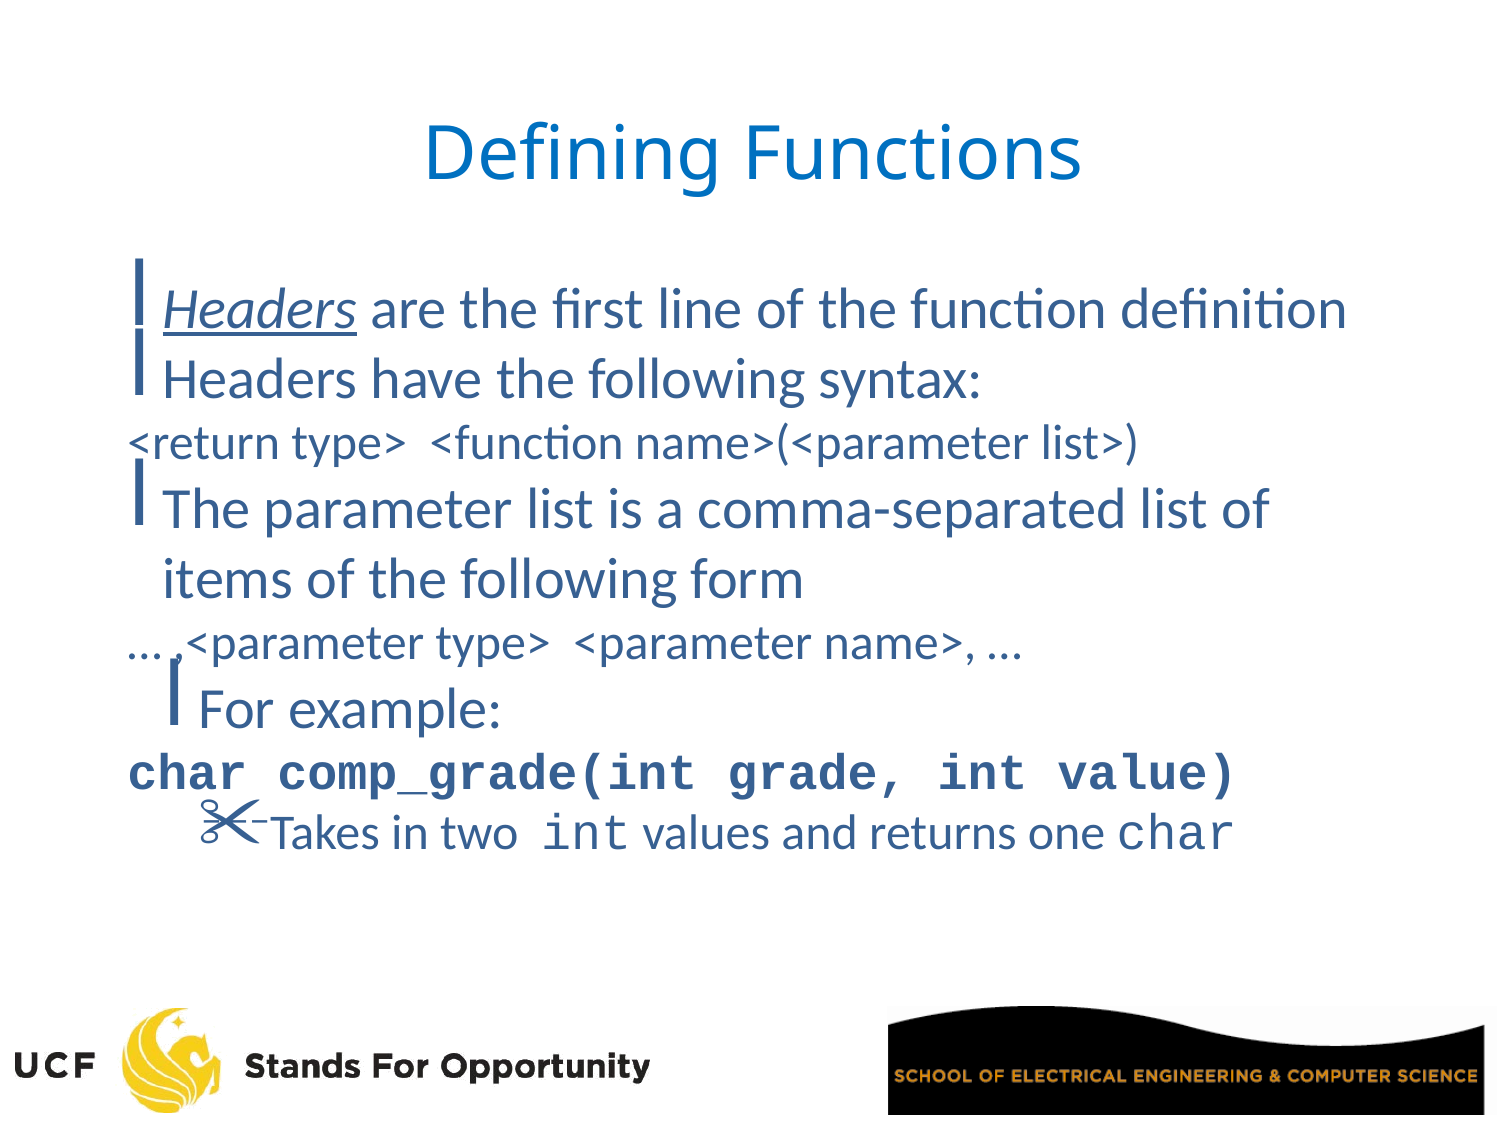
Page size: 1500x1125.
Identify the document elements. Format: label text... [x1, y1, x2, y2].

picture [15, 1008, 650, 1113]
picture [887, 1006, 1497, 1115]
text_box Headers are the first line of the function definition Headers have the following syntax: <return type> <function name>(<parameter list>) The parameter list is a comma-separated list of items of the following form … ,<parameter type> <parameter name>, … For example: char comp_grade(int grade, int value) Takes in two int values and returns one char [112, 262, 1388, 1013]
text_box Defining Functions [79, 52, 1427, 248]
